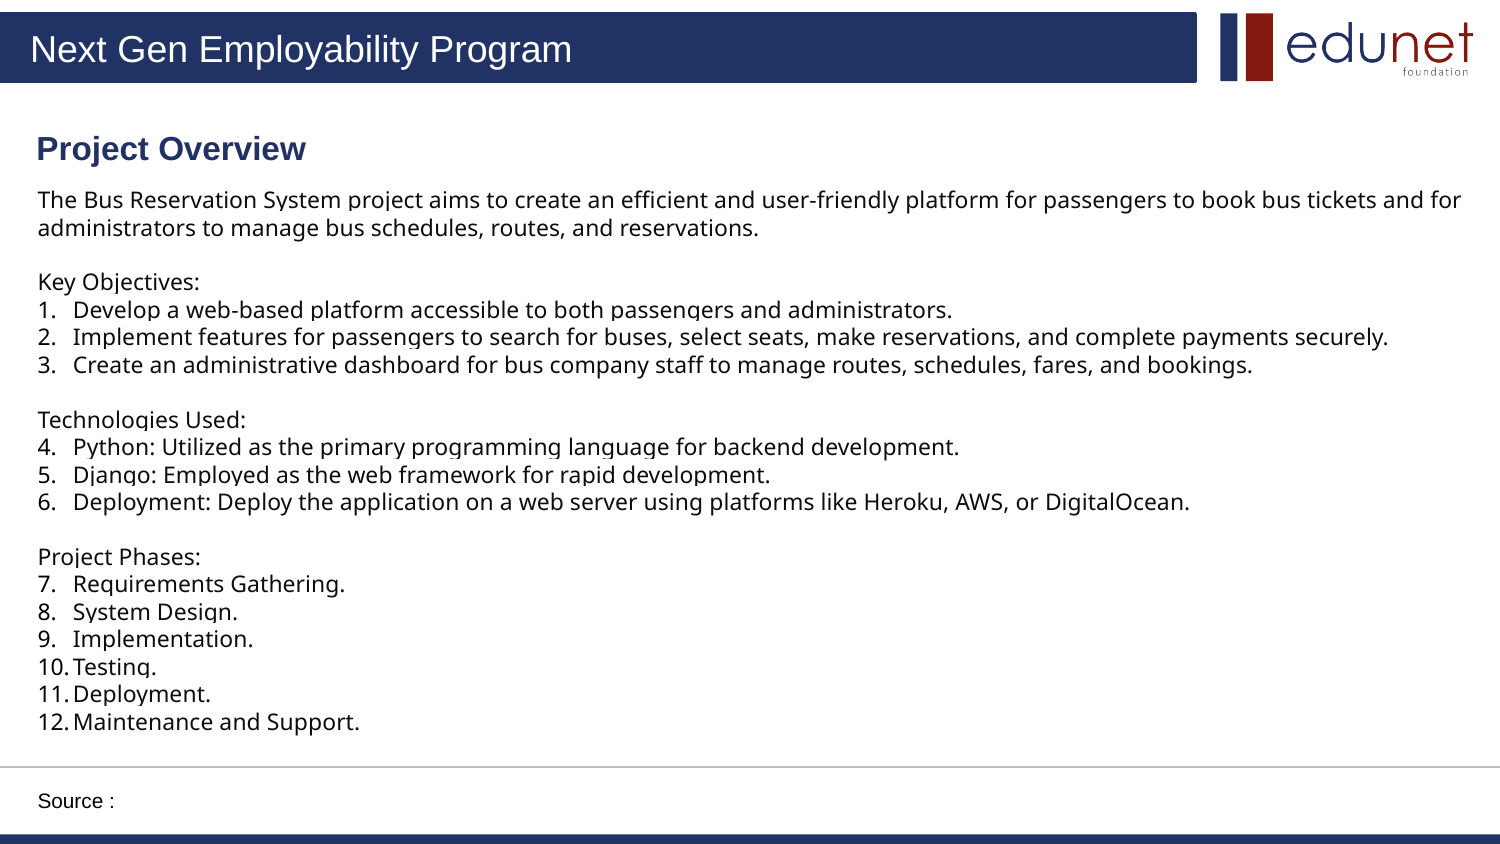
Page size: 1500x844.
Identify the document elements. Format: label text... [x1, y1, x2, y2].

text_box The Bus Reservation System project aims to create an efficient and user-friendly platform for passengers to book bus tickets and for administrators to manage bus schedules, routes, and reservations. Key Objectives: Develop a web-based platform accessible to both passengers and administrators. Implement features for passengers to search for buses, select seats, make reservations, and complete payments securely. Create an administrative dashboard for bus company staff to manage routes, schedules, fares, and bookings. Technologies Used: Python: Utilized as the primary programming language for backend development. Django: Employed as the web framework for rapid development. Deployment: Deploy the application on a web server using platforms like Heroku, AWS, or DigitalOcean. Project Phases: Requirements Gathering. System Design. Implementation. Testing. Deployment. Maintenance and Support. [22, 178, 1495, 743]
title Project Overview [21, 111, 504, 165]
picture [1279, 14, 1482, 83]
text_box Source : [22, 776, 139, 826]
